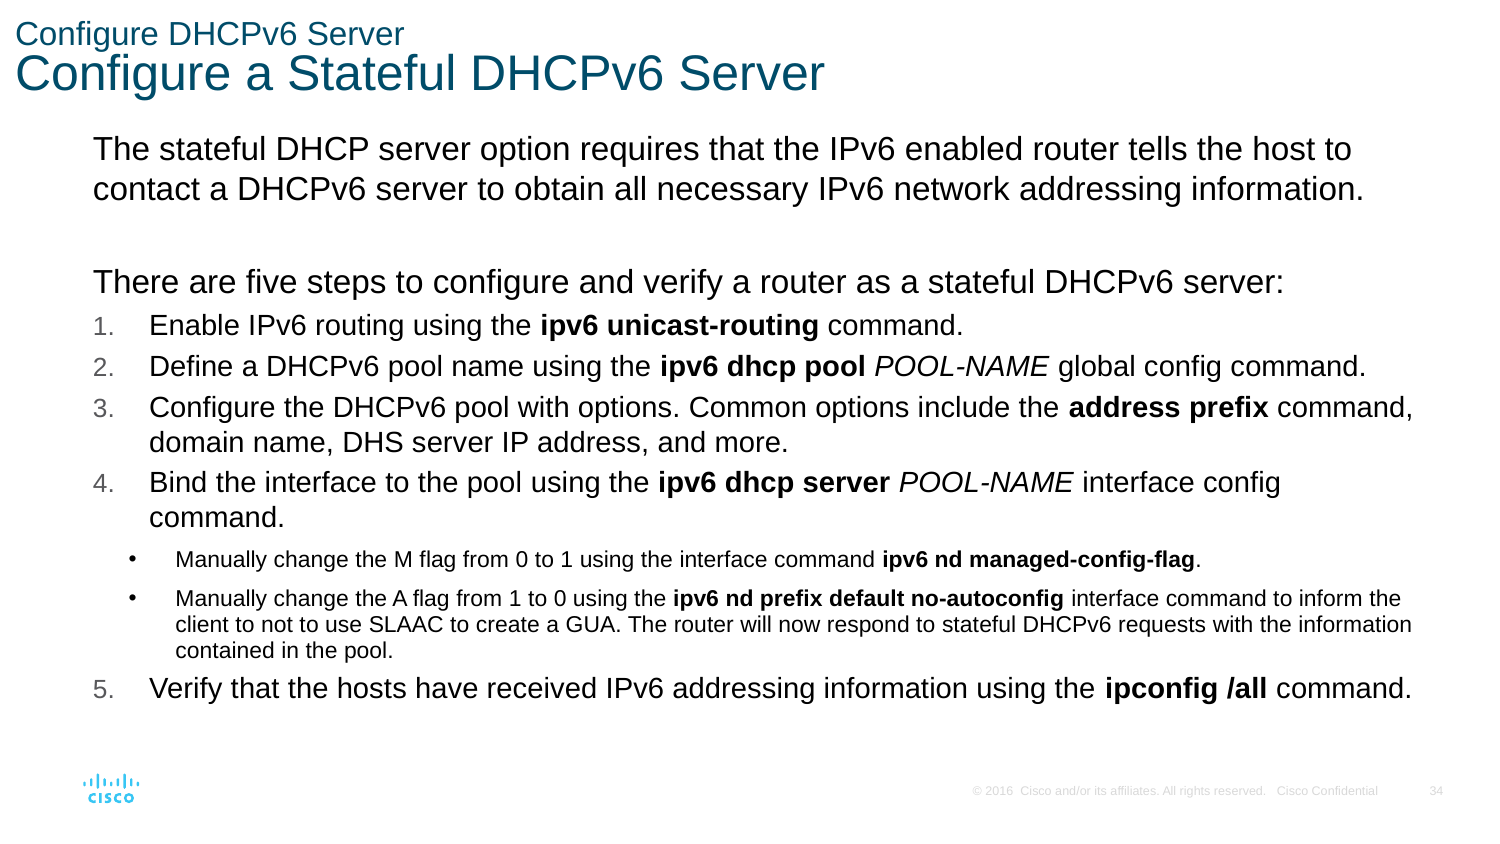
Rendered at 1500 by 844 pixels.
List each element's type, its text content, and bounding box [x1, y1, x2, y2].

list The stateful DHCP server option requires that the IPv6 enabled router tells the host to contact a DHCPv6 server to obtain all necessary IPv6 network addressing information. There are five steps to configure and verify a router as a stateful DHCPv6 server: Enable IPv6 routing using the ipv6 unicast-routing command. Define a DHCPv6 pool name using the ipv6 dhcp pool POOL-NAME global config command. Configure the DHCPv6 pool with options. Common options include the address prefix command, domain name, DHS server IP address, and more. Bind the interface to the pool using the ipv6 dhcp server POOL-NAME interface config command. Manually change the M flag from 0 to 1 using the interface command ipv6 nd managed-config-flag. Manually change the A flag from 1 to 0 using the ipv6 nd prefix default no-autoconfig interface command to inform the client to not to use SLAAC to create a GUA. The router will now respond to stateful DHCPv6 requests with the information contained in the pool. Verify that the hosts have received IPv6 addressing information using the ipconfig /all command. [77, 120, 1437, 726]
title Configure DHCPv6 Server Configure a Stateful DHCPv6 Server [0, 0, 1369, 121]
